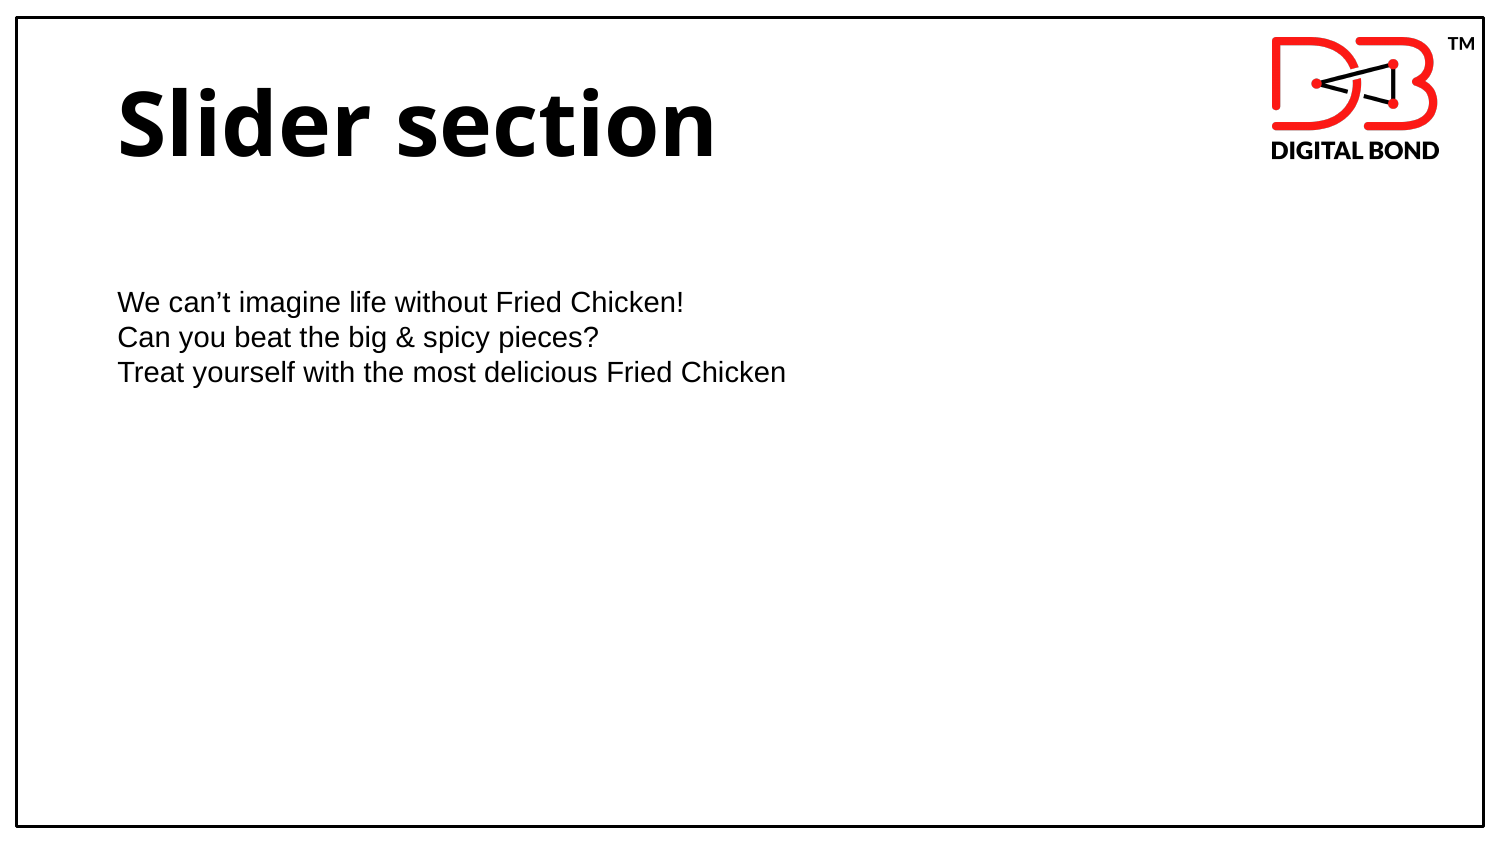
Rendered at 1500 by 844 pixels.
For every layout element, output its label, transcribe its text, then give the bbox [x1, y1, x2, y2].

text_box We can’t imagine life without Fried Chicken! Can you beat the big & spicy pieces? Treat yourself with the most delicious Fried Chicken [100, 313, 1207, 358]
title Slider section [102, 51, 1229, 168]
picture [1265, 26, 1481, 167]
